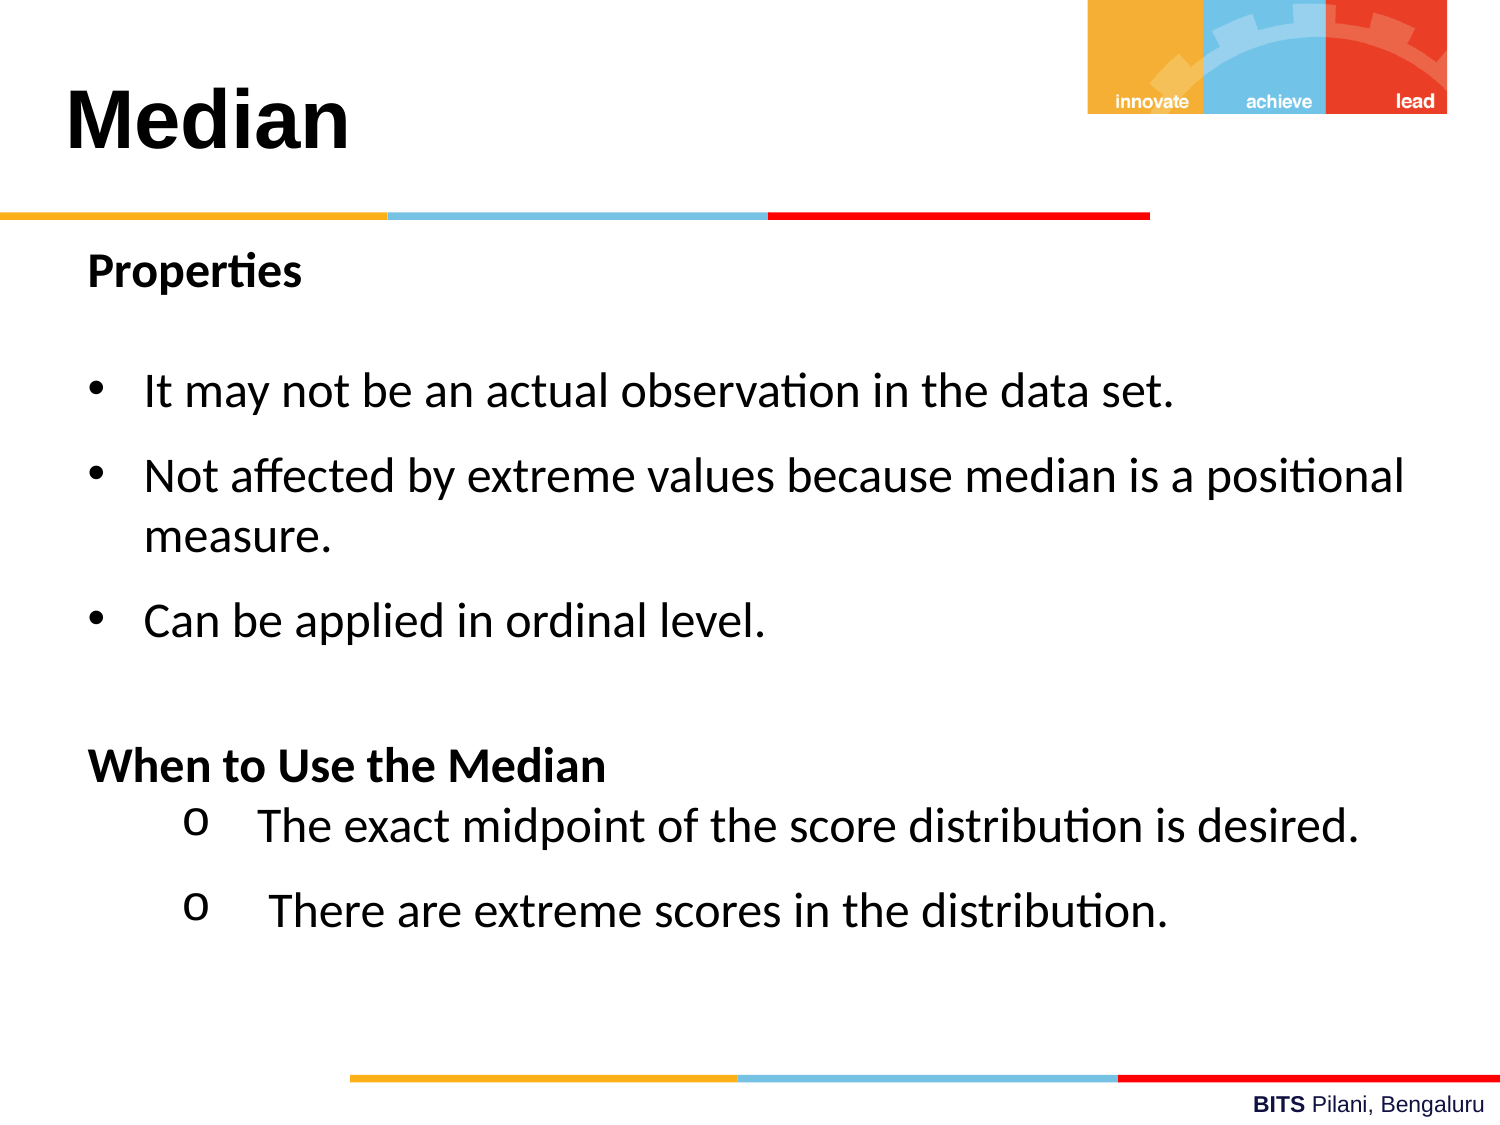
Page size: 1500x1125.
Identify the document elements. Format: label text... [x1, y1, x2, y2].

list Properties It may not be an actual observation in the data set. Not affected by extreme values because median is a positional measure. Can be applied in ordinal level. When to Use the Median The exact midpoint of the score distribution is desired. There are extreme scores in the distribution. [87, 237, 1425, 1044]
picture [1087, 0, 1448, 114]
title Median [64, 45, 1069, 185]
